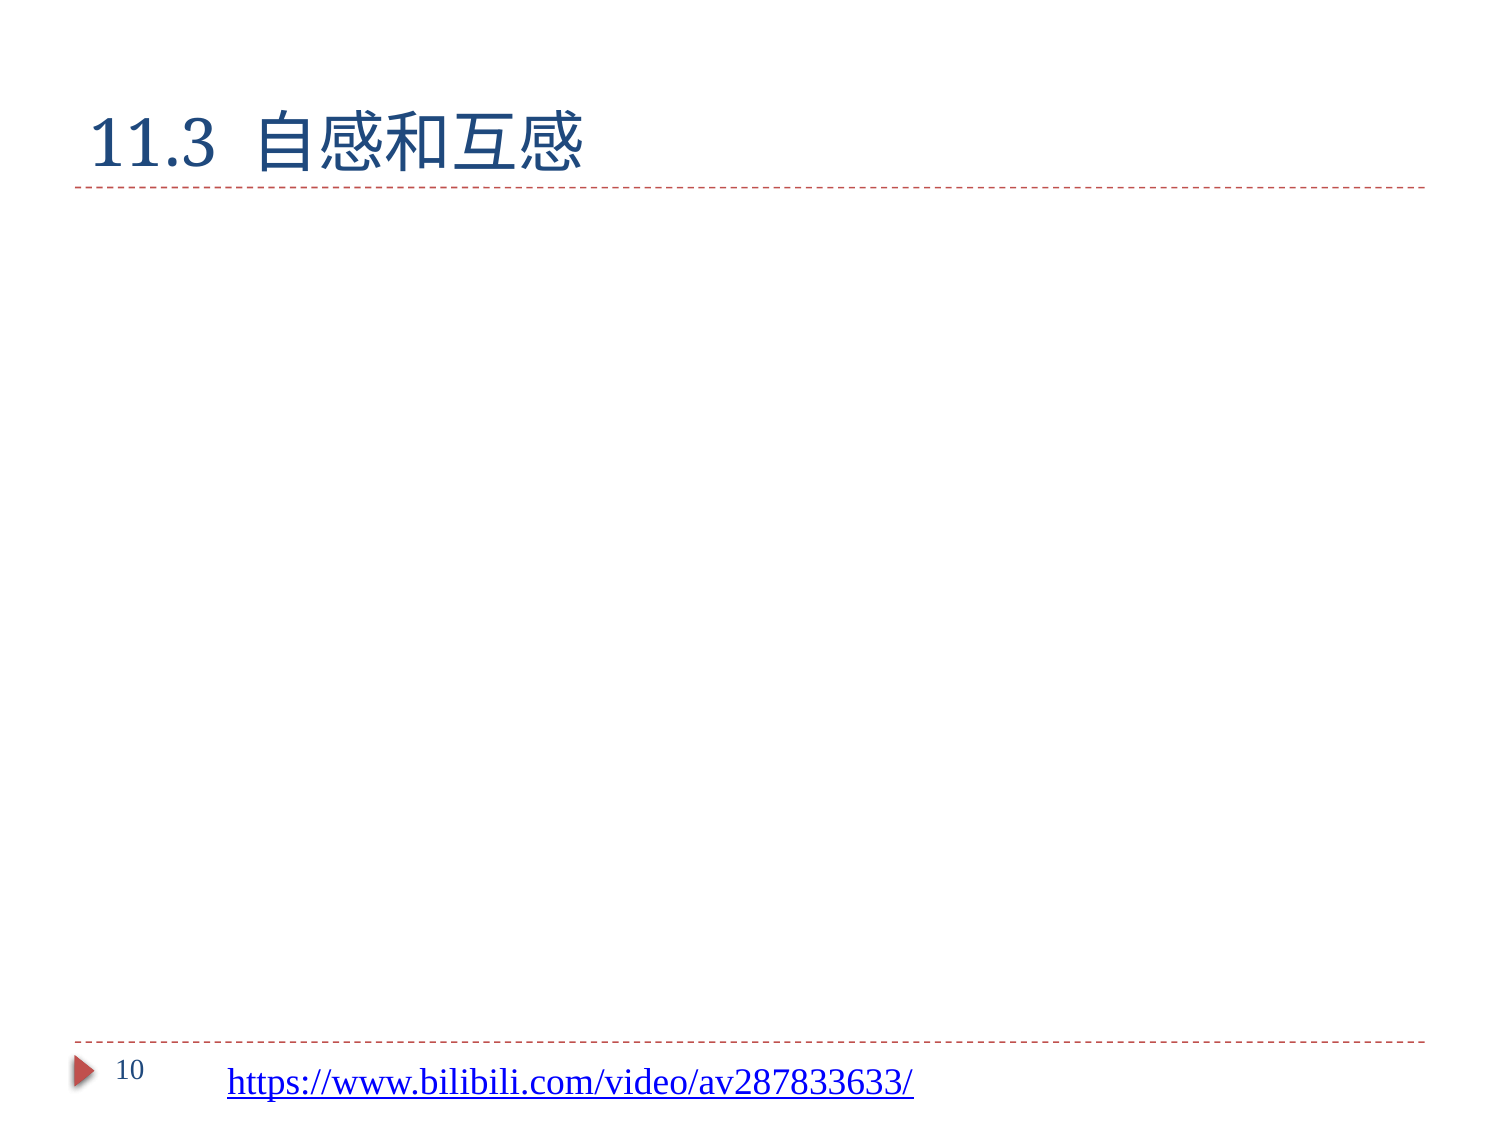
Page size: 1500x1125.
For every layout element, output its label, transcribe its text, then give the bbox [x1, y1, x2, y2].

title 11.3 自感和互感 [75, 37, 1425, 188]
text_box https://www.bilibili.com/video/av287833633/ [212, 1049, 1313, 1125]
slide_number 10 [100, 1042, 426, 1103]
